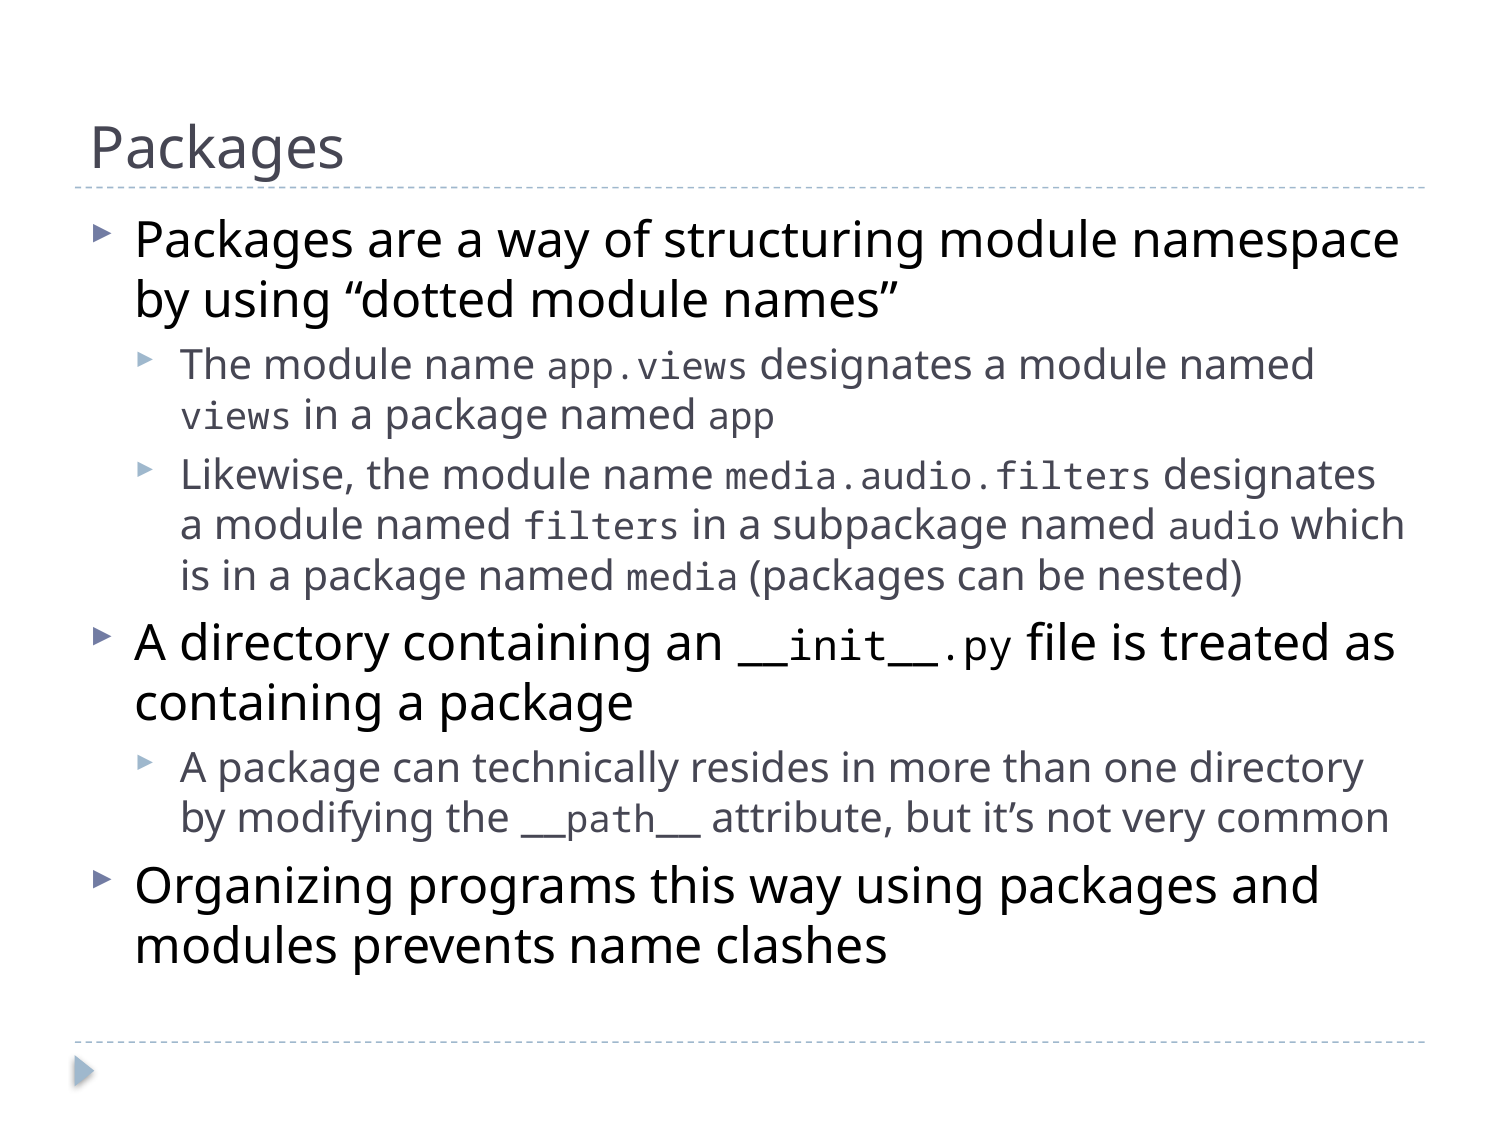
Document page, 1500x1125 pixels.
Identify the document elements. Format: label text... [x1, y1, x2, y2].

list Packages are a way of structuring module namespace by using “dotted module names” The module name app.views designates a module named views in a package named app Likewise, the module name media.audio.filters designates a module named filters in a subpackage named audio which is in a package named media (packages can be nested) A directory containing an __init__.py file is treated as containing a package A package can technically resides in more than one directory by modifying the __path__ attribute, but it’s not very common Organizing programs this way using packages and modules prevents name clashes [75, 200, 1425, 1010]
title Packages [75, 24, 1425, 188]
